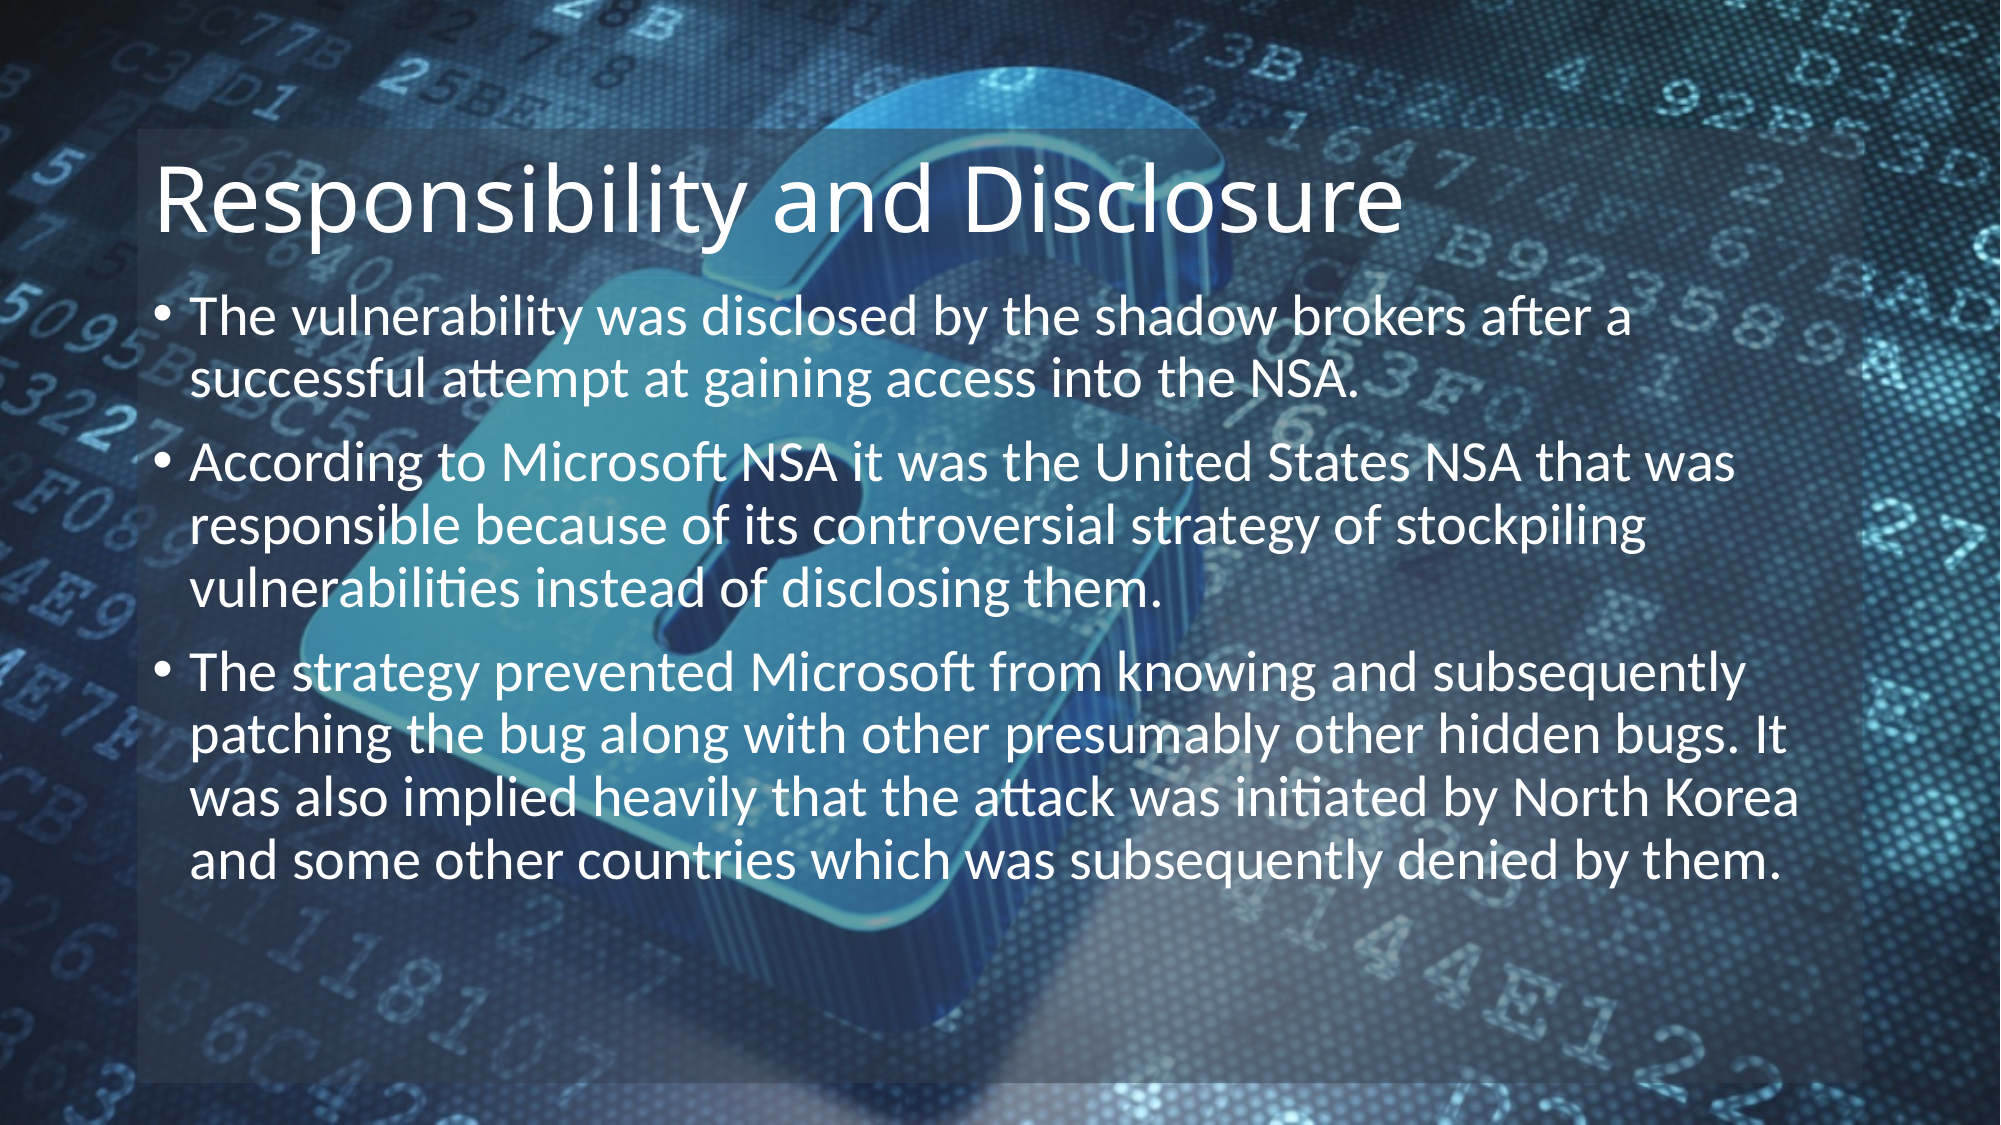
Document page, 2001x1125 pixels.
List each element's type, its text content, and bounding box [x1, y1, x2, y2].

list The vulnerability was disclosed by the shadow brokers after a successful attempt at gaining access into the NSA. According to Microsoft NSA it was the United States NSA that was responsible because of its controversial strategy of stockpiling vulnerabilities instead of disclosing them. The strategy prevented Microsoft from knowing and subsequently patching the bug along with other presumably other hidden bugs. It was also implied heavily that the attack was initiated by North Korea and some other countries which was subsequently denied by them. [137, 277, 1863, 1084]
picture [0, 0, 2000, 1125]
title Responsibility and Disclosure [137, 128, 1863, 277]
